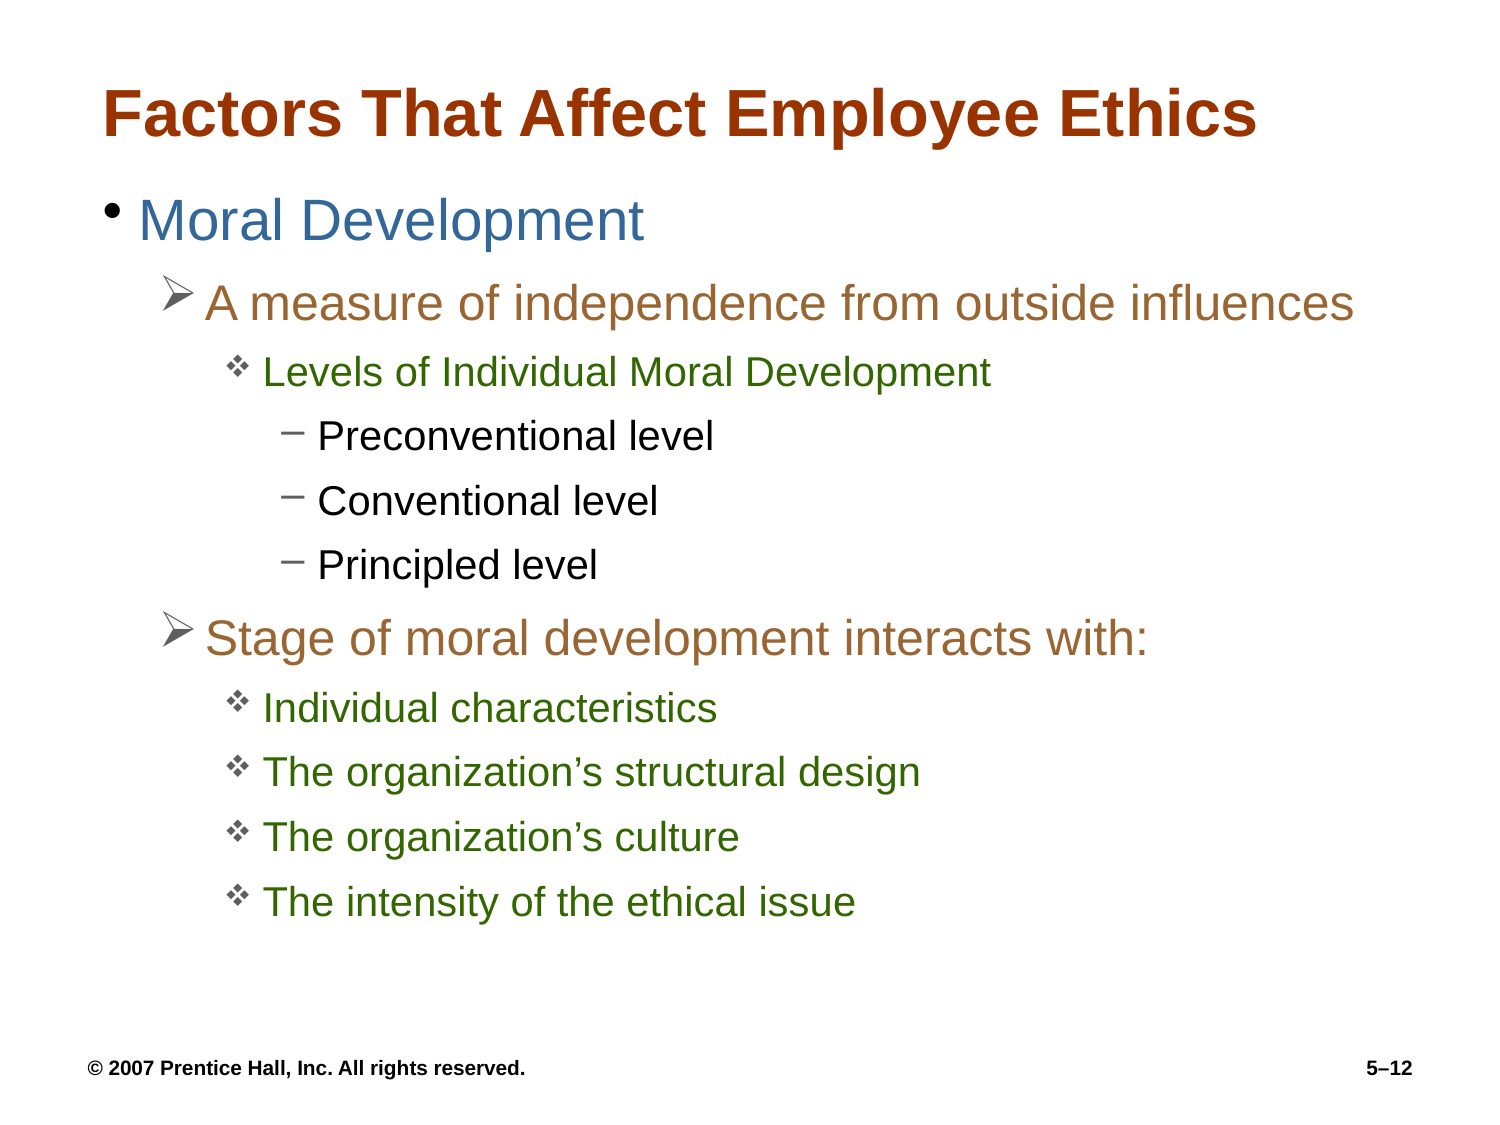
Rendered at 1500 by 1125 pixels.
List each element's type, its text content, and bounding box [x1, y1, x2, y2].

title Factors That Affect Employee Ethics [87, 62, 1413, 158]
list Moral Development A measure of independence from outside influences Levels of Individual Moral Development Preconventional level Conventional level Principled level Stage of moral development interacts with: Individual characteristics The organization’s structural design The organization’s culture The intensity of the ethical issue [87, 174, 1417, 1001]
footer © 2007 Prentice Hall, Inc. All rights reserved. [87, 1012, 751, 1088]
slide_number 5–12 [1049, 1012, 1413, 1088]
